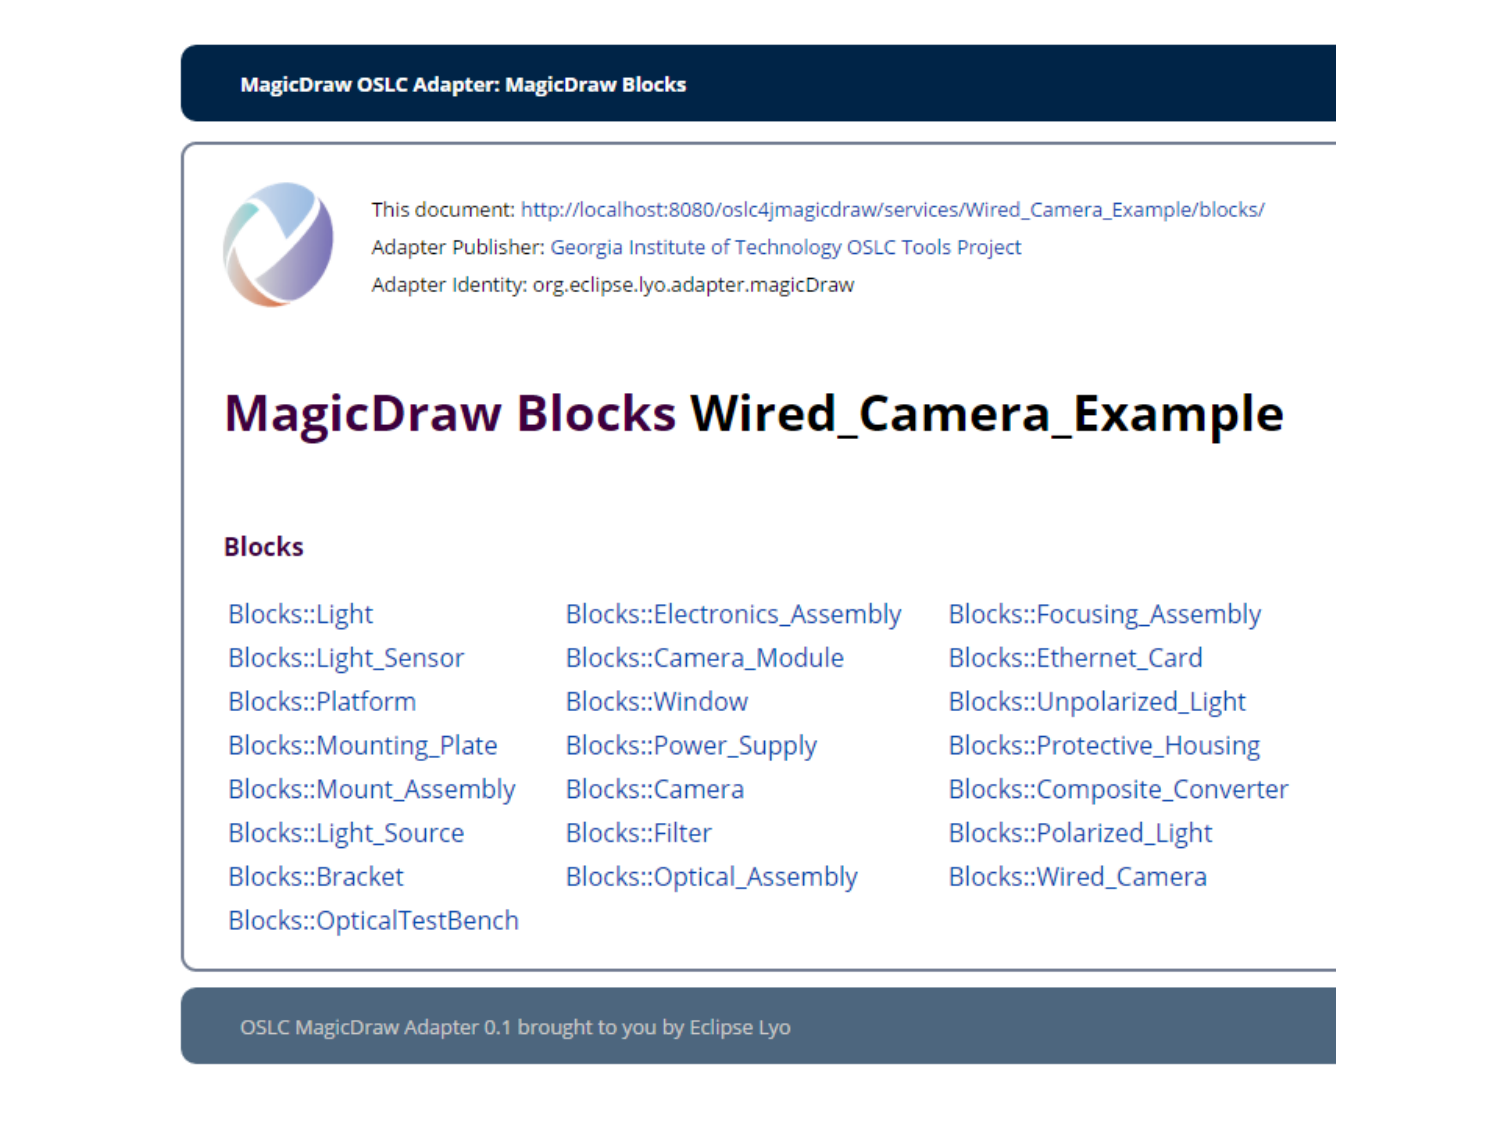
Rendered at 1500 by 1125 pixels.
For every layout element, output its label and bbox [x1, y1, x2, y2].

picture [163, 30, 1337, 1094]
